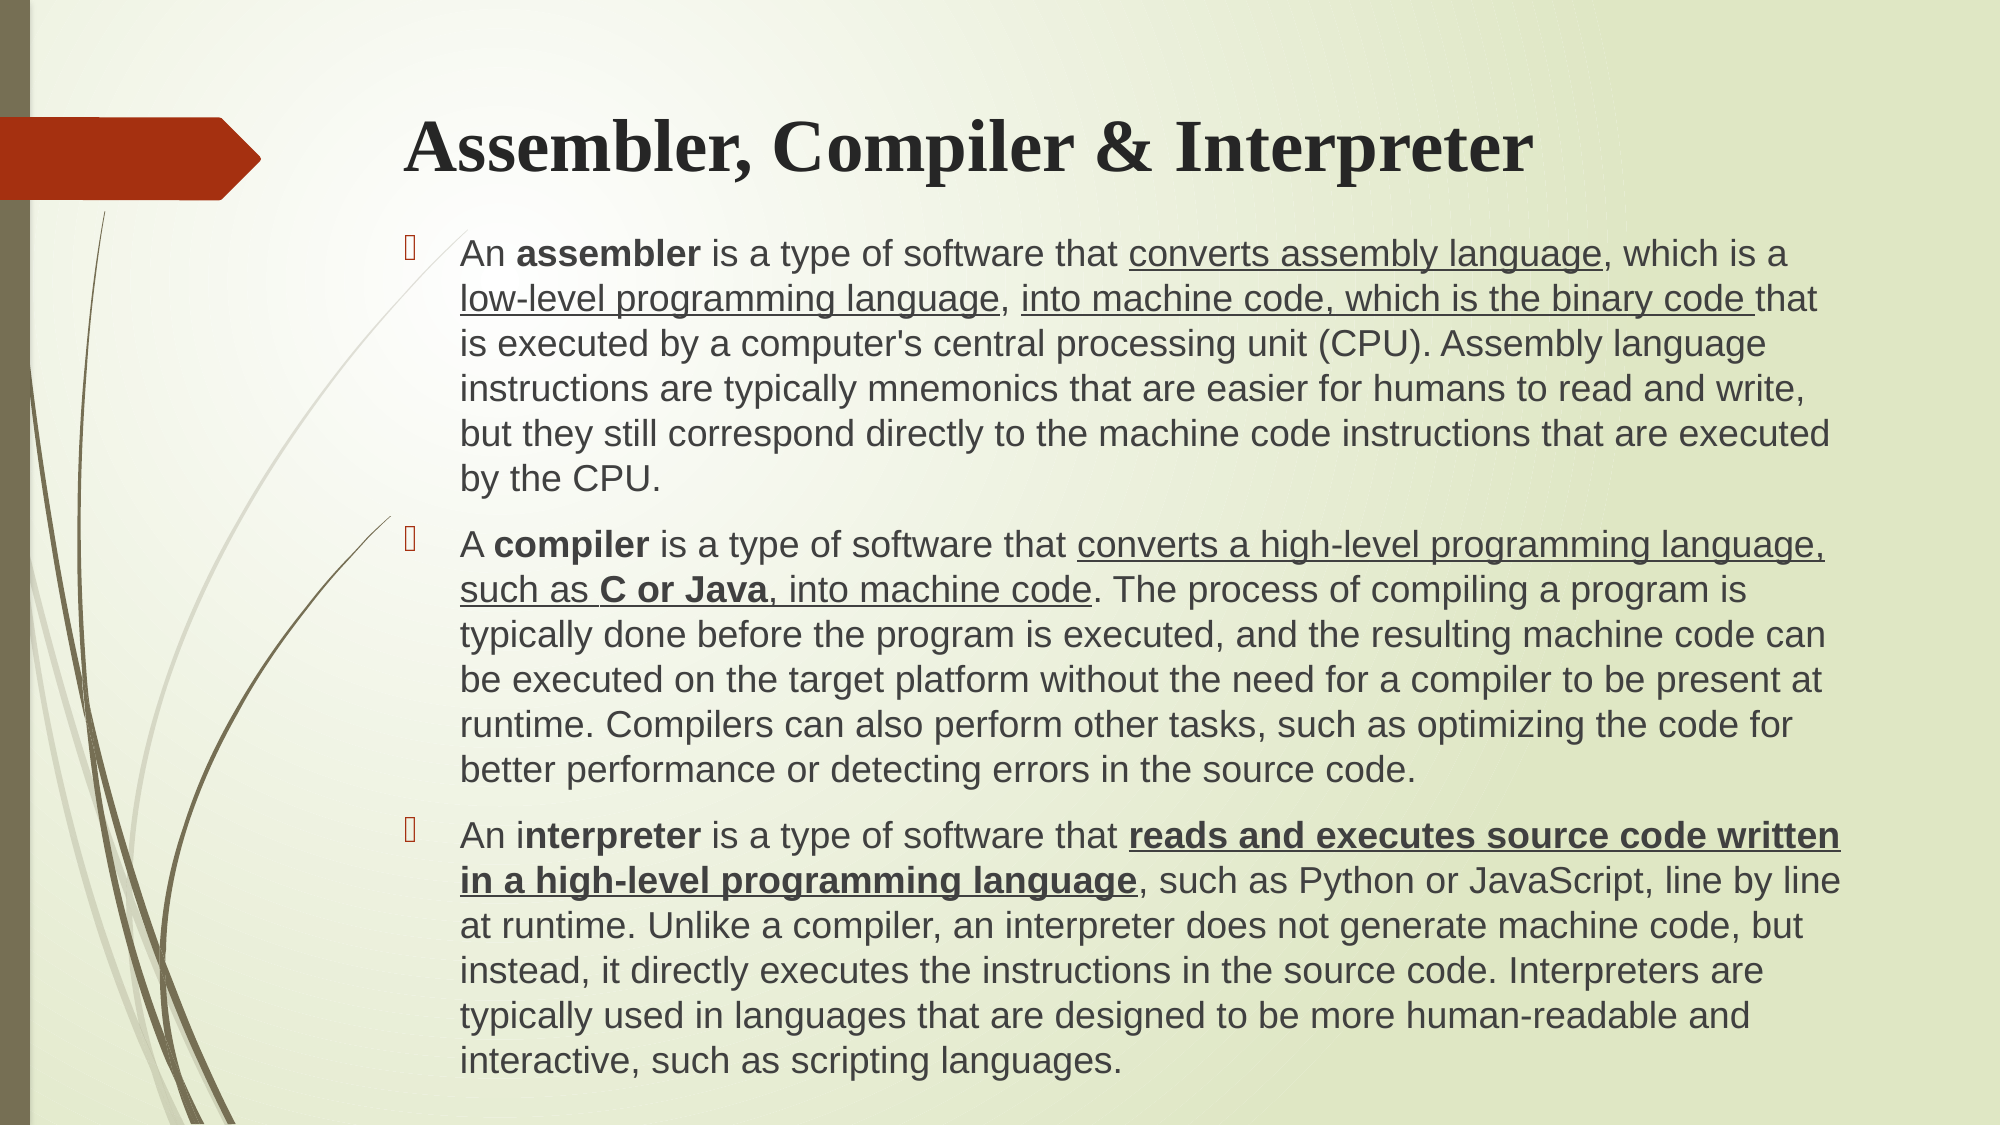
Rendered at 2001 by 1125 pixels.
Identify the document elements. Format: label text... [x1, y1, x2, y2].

title Assembler, Compiler & Interpreter [388, 89, 1878, 204]
list An assembler is a type of software that converts assembly language, which is a low-level programming language, into machine code, which is the binary code that is executed by a computer's central processing unit (CPU). Assembly language instructions are typically mnemonics that are easier for humans to read and write, but they still correspond directly to the machine code instructions that are executed by the CPU. A compiler is a type of software that converts a high-level programming language, such as C or Java, into machine code. The process of compiling a program is typically done before the program is executed, and the resulting machine code can be executed on the target platform without the need for a compiler to be present at runtime. Compilers can also perform other tasks, such as optimizing the code for better performance or detecting errors in the source code. An interpreter is a type of software that reads and executes source code written in a high-level programming language, such as Python or JavaScript, line by line at runtime. Unlike a compiler, an interpreter does not generate machine code, but instead, it directly executes the instructions in the source code. Interpreters are typically used in languages that are designed to be more human-readable and interactive, such as scripting languages. [388, 221, 1860, 1095]
